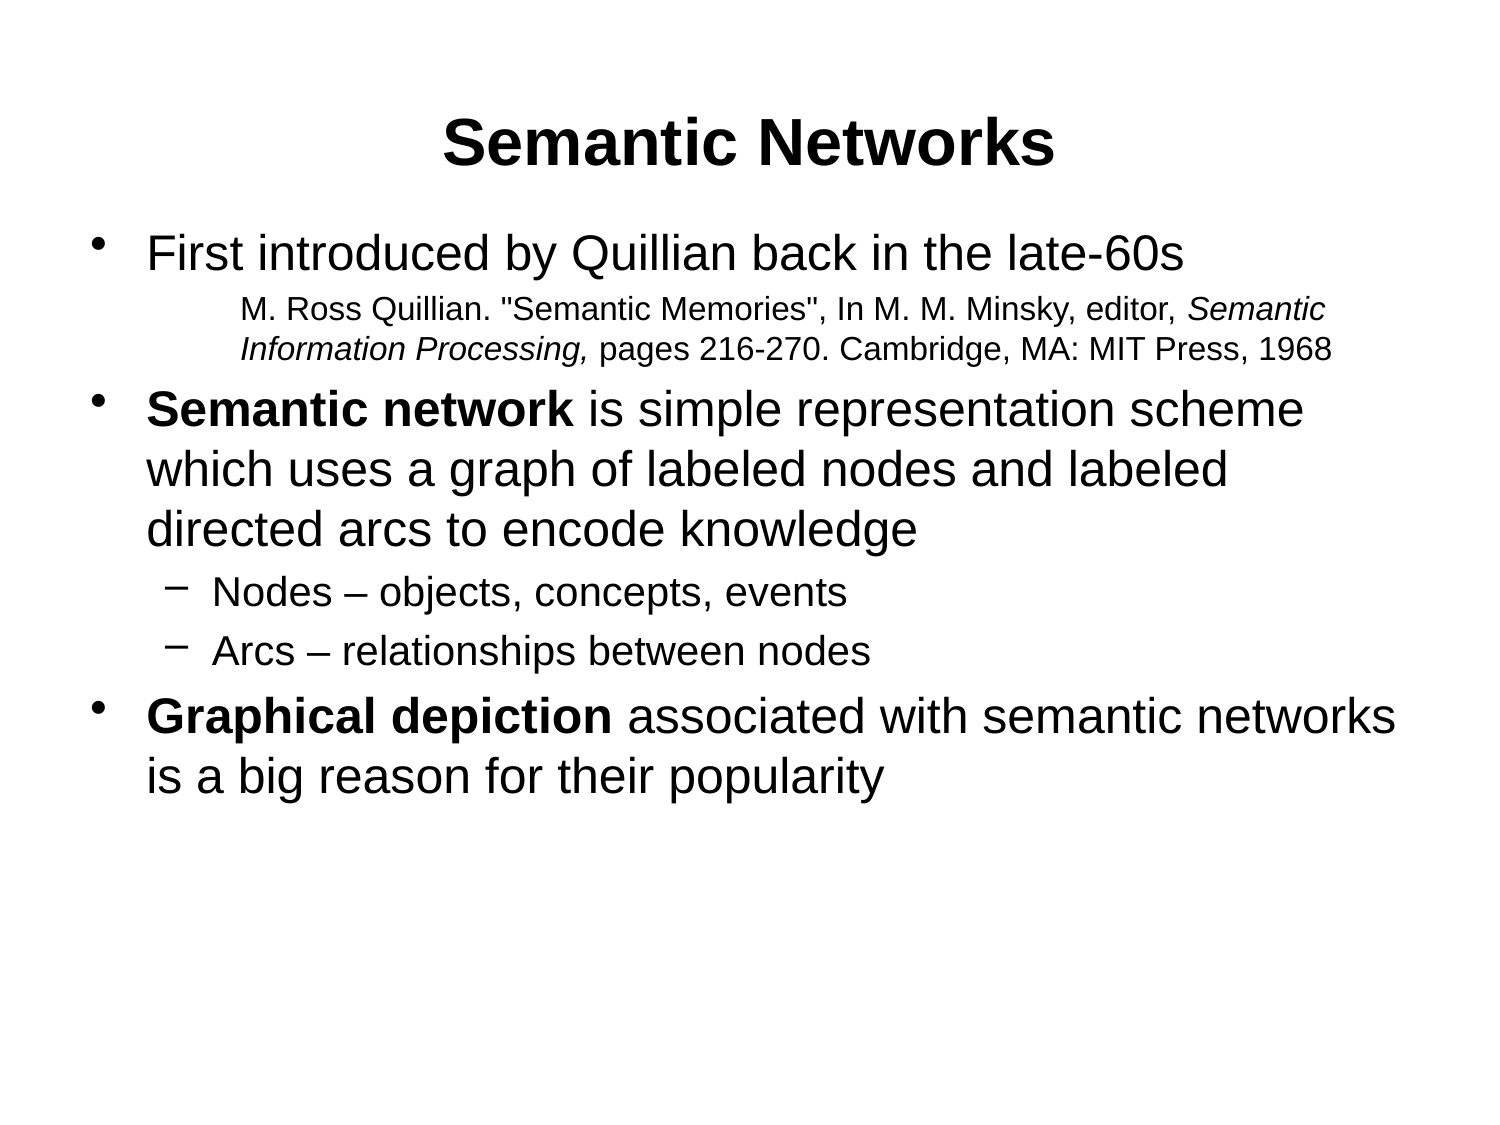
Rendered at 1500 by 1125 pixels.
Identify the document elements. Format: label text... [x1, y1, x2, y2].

title Semantic Networks [75, 45, 1425, 212]
list First introduced by Quillian back in the late-60s M. Ross Quillian. "Semantic Memories", In M. M. Minsky, editor, Semantic Information Processing, pages 216-270. Cambridge, MA: MIT Press, 1968 Semantic network is simple representation scheme which uses a graph of labeled nodes and labeled directed arcs to encode knowledge Nodes – objects, concepts, events Arcs – relationships between nodes Graphical depiction associated with semantic networks is a big reason for their popularity [75, 212, 1425, 1005]
